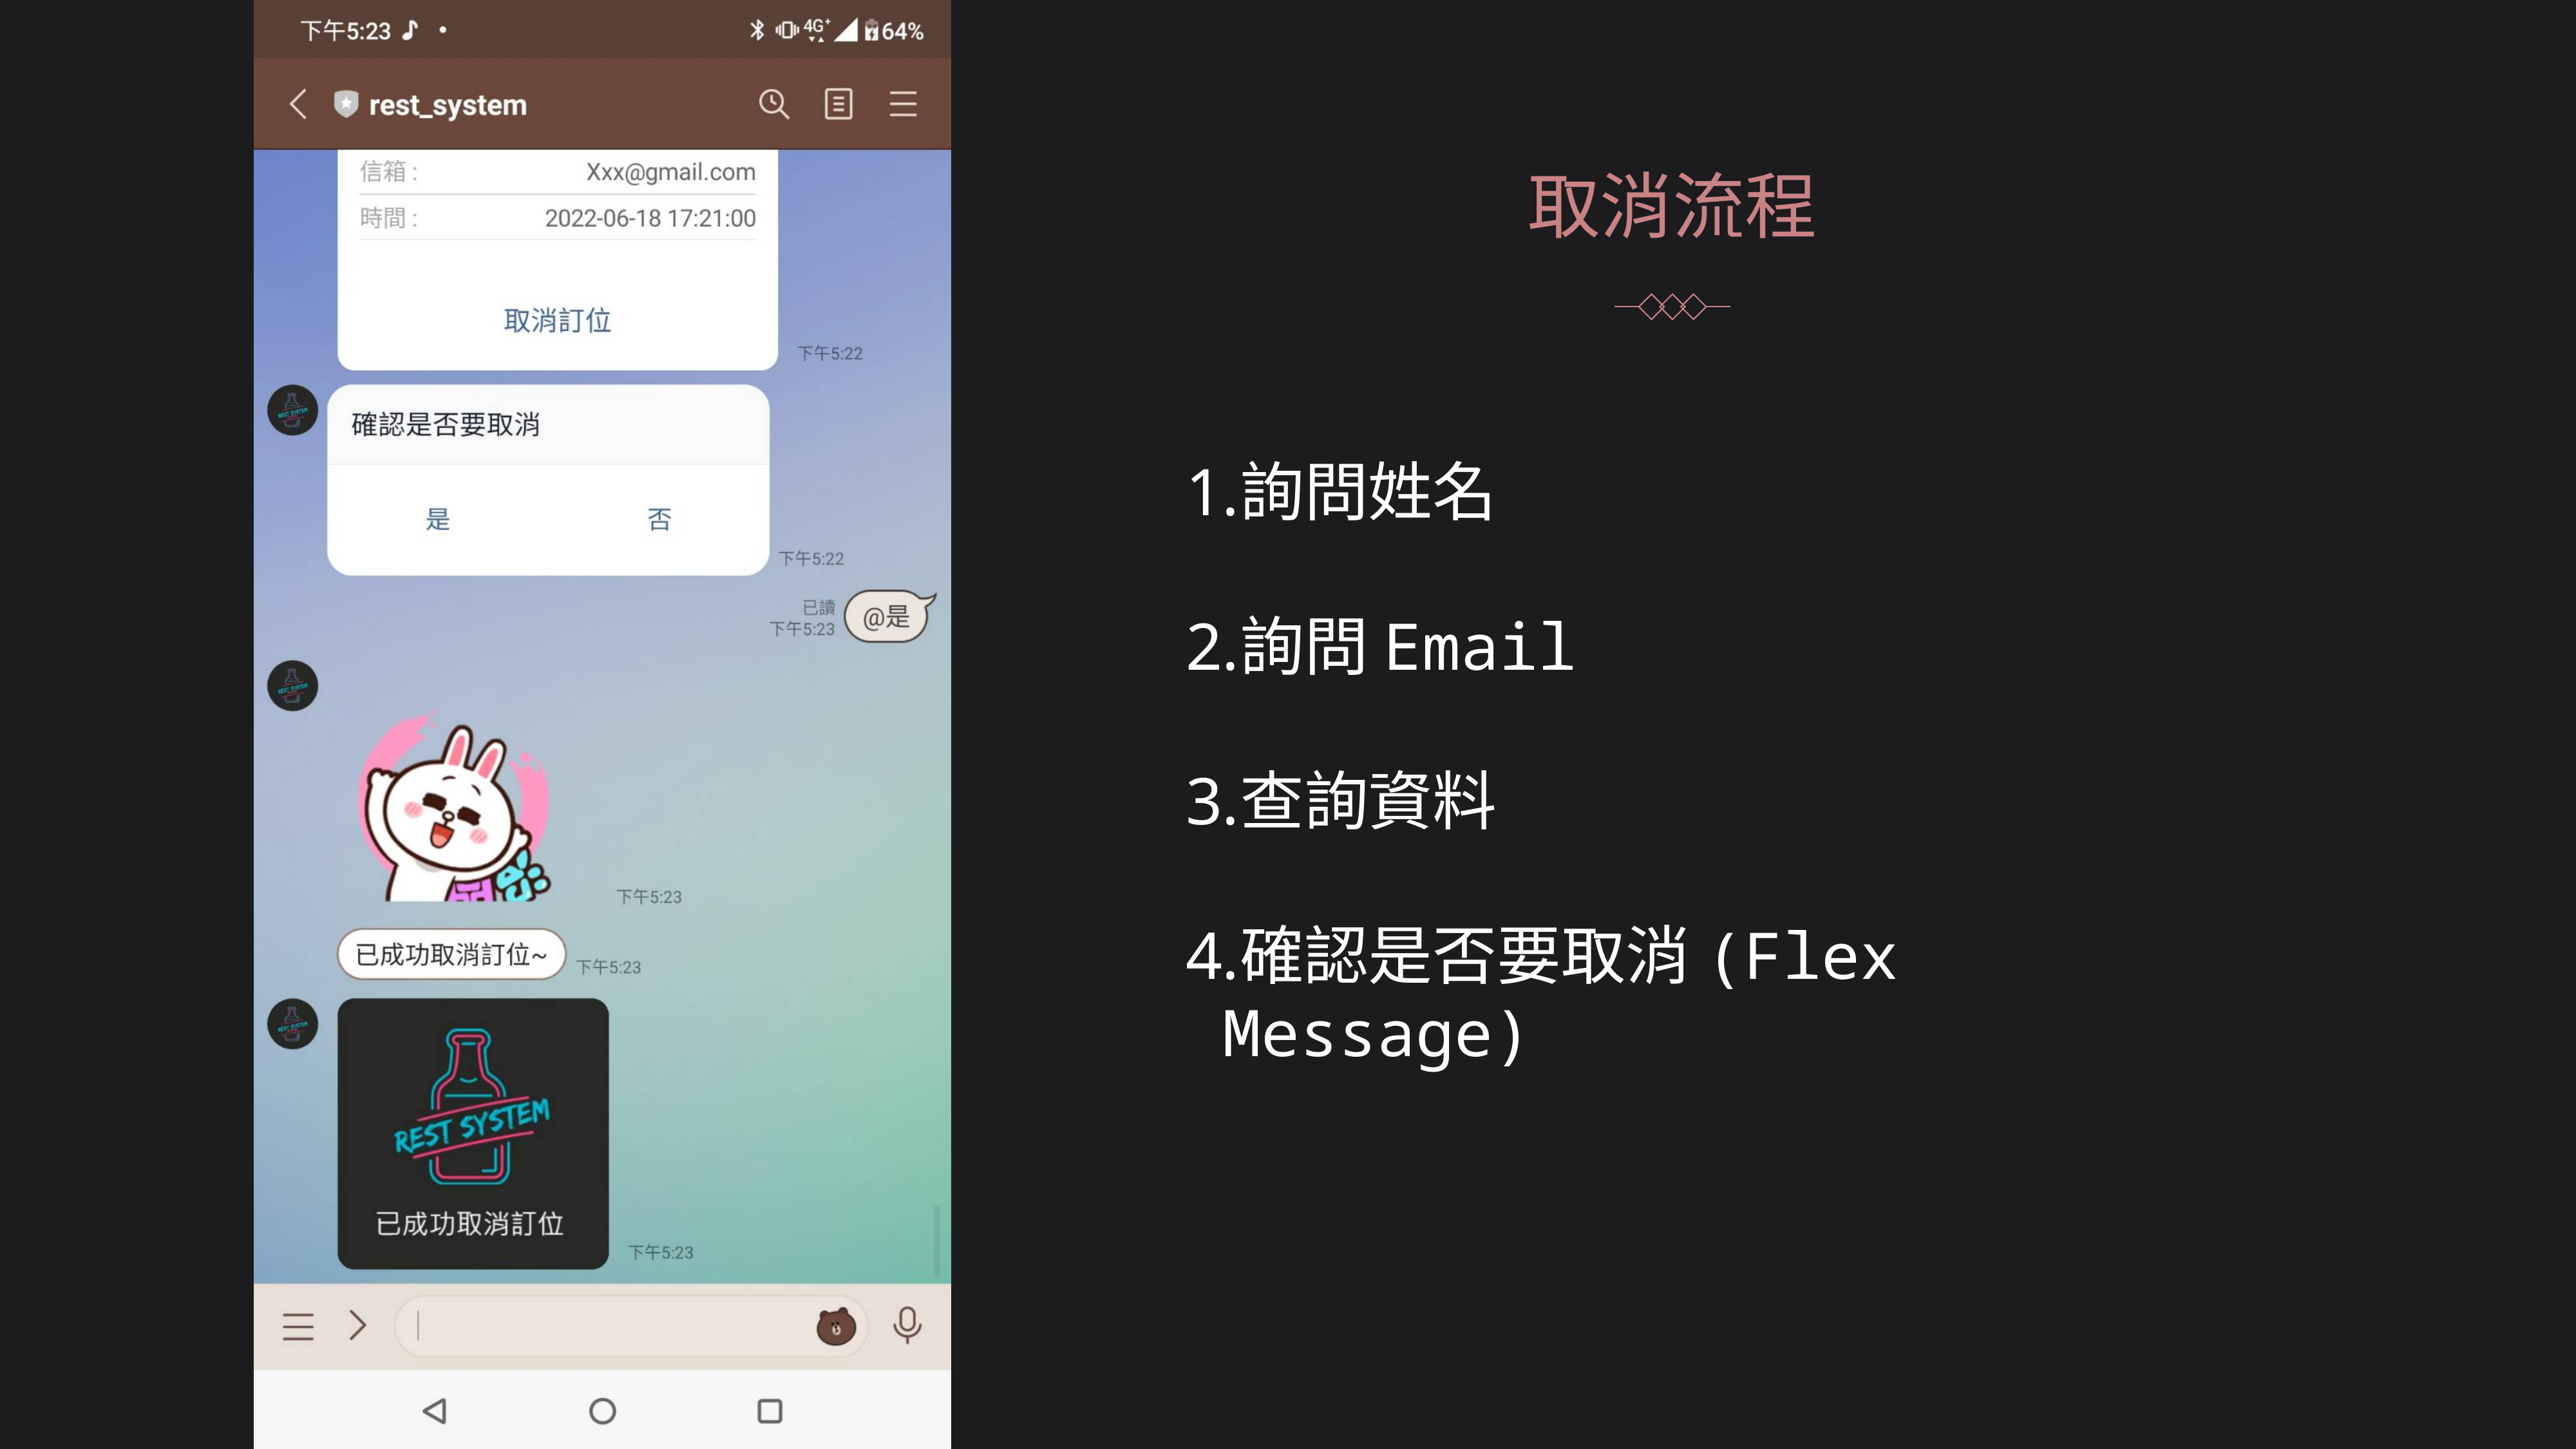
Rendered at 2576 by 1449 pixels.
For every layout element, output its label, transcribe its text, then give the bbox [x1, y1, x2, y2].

picture [254, 0, 951, 1449]
text_box 詢問姓名 詢問Email 查詢資料 確認是否要取消(Flex Message) [1177, 446, 2168, 1074]
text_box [1615, 298, 1730, 316]
text_box 取消流程 [1362, 156, 1983, 252]
